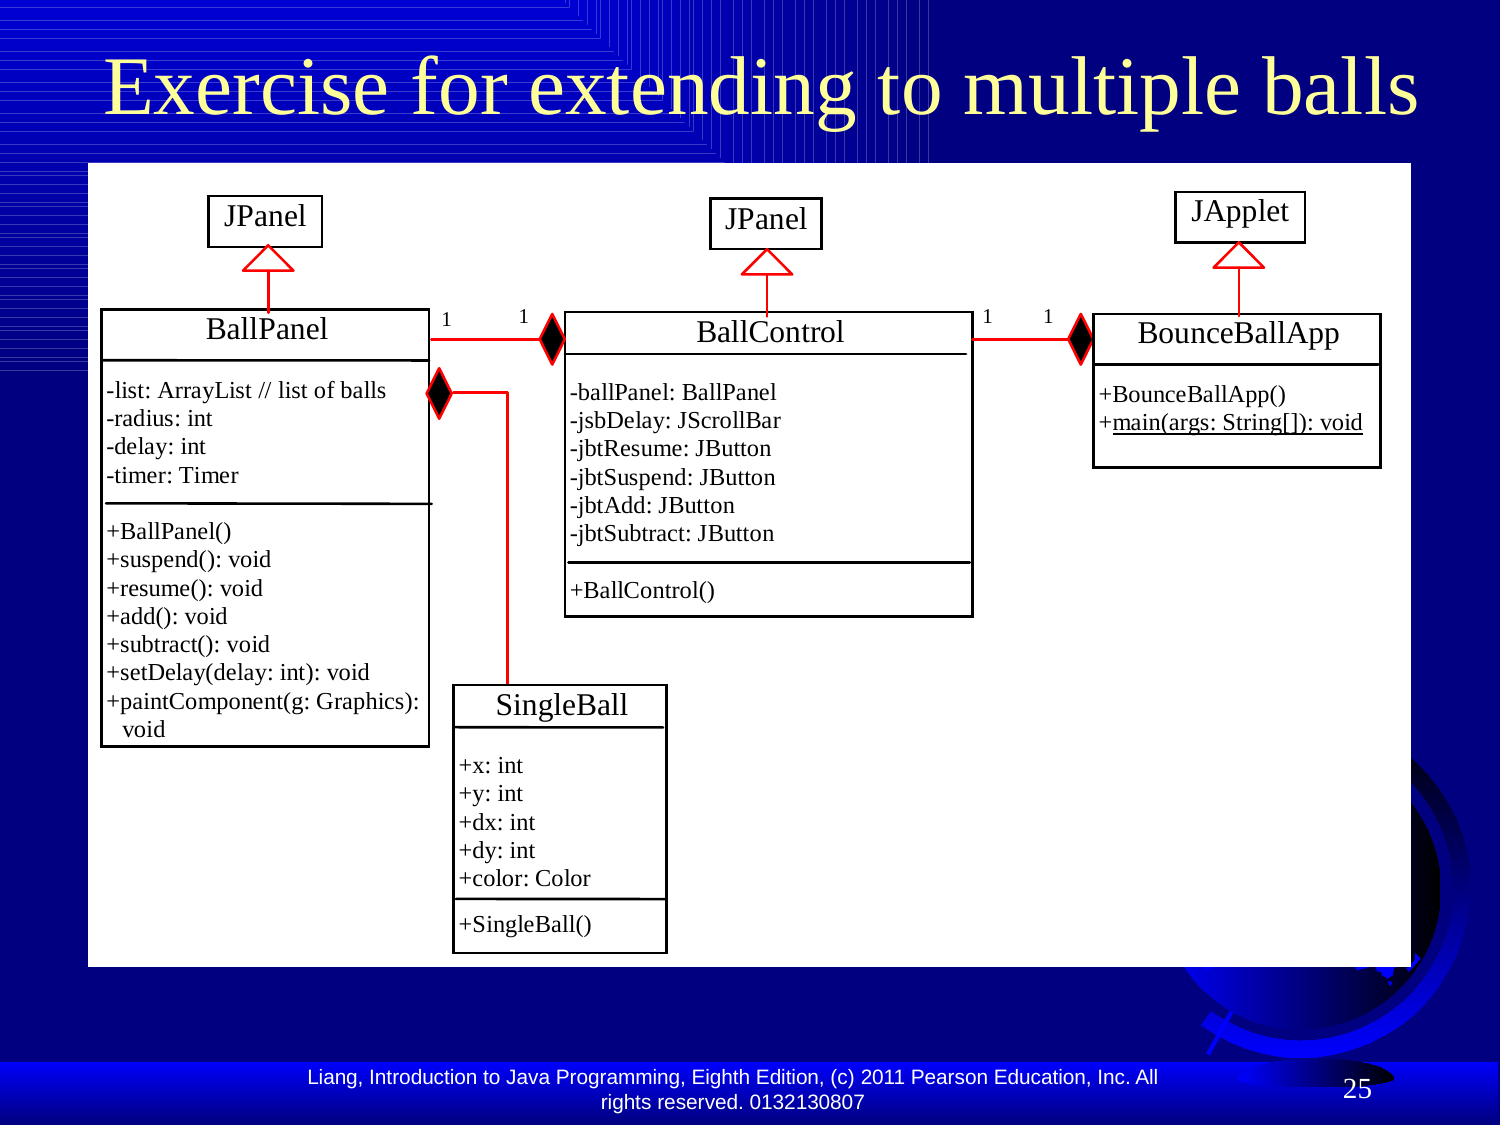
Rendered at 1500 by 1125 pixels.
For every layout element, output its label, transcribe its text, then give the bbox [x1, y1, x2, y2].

title Exercise for extending to multiple balls [74, 37, 1451, 126]
slide_number 25 [1074, 1049, 1388, 1125]
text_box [87, 162, 1411, 968]
